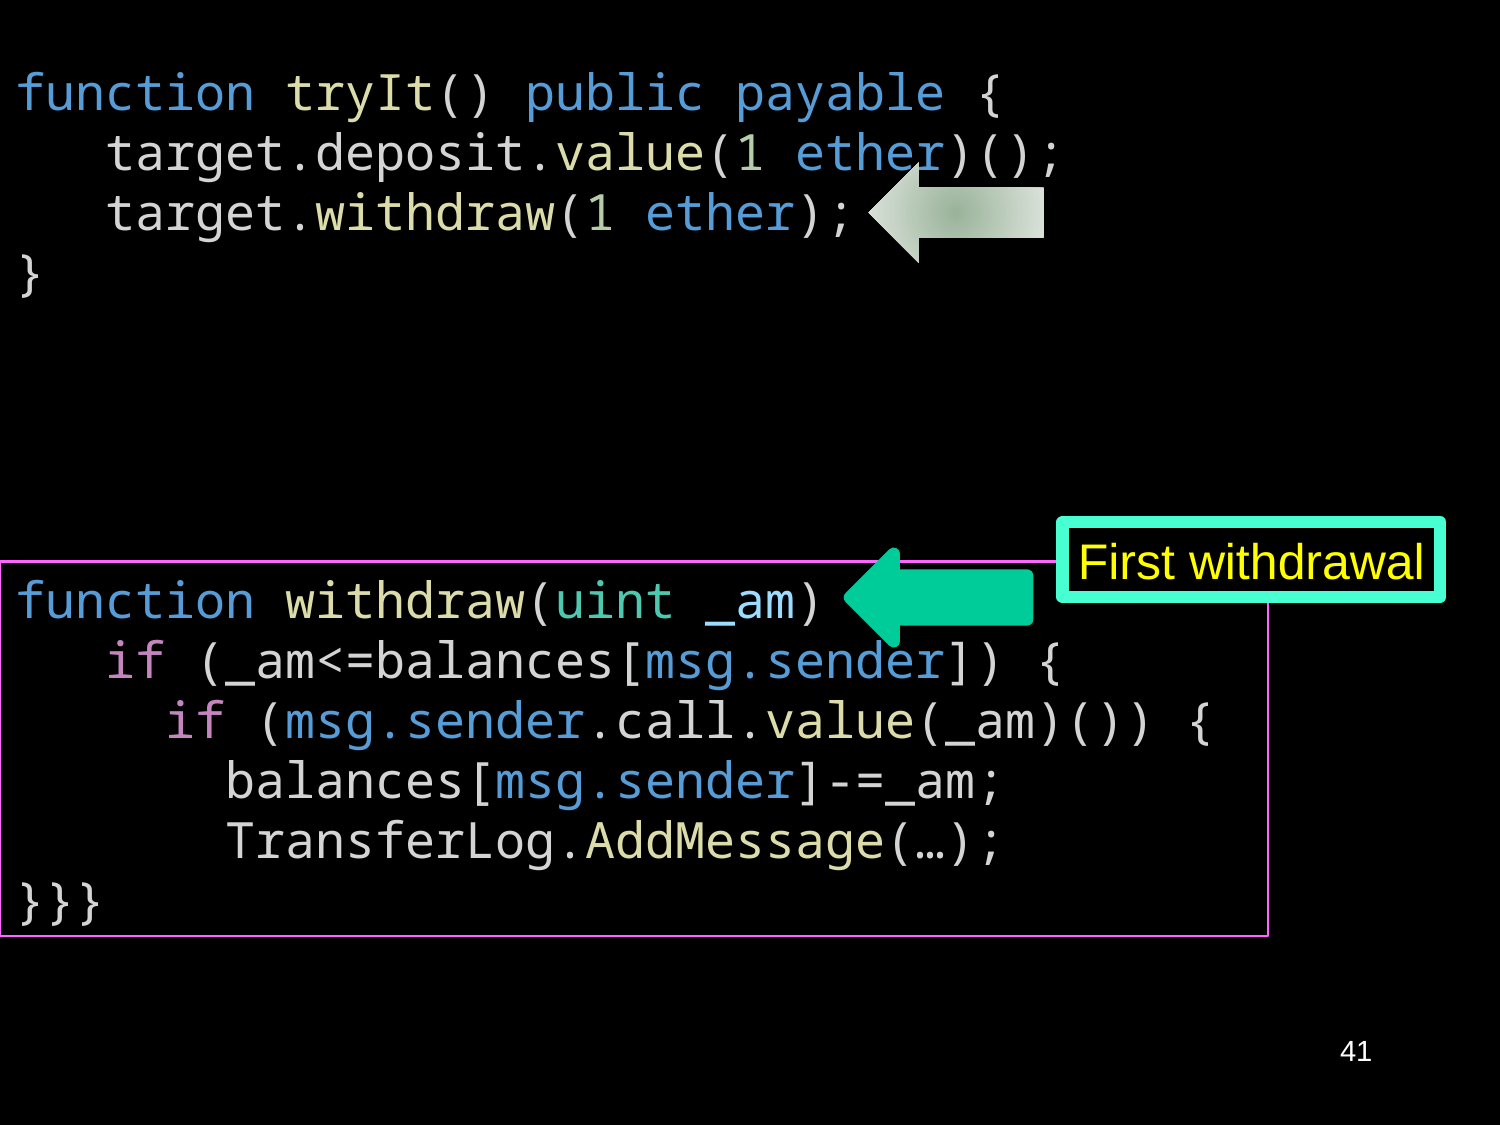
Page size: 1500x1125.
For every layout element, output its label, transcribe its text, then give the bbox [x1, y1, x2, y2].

text_box First withdrawal [1062, 522, 1440, 598]
text_box function withdraw(uint _am) { if (_am<=balances[msg.sender]) { if (msg.sender.call.value(_am)()) { balances[msg.sender]-=_am; TransferLog.AddMessage(…); }}} [0, 561, 1268, 937]
text_box function tryIt() public payable { target.deposit.value(1 ether)(); target.withdraw(1 ether); } [0, 52, 1134, 308]
slide_number 41 [1074, 1024, 1388, 1101]
text_box [849, 553, 1028, 642]
text_box [866, 160, 1046, 265]
